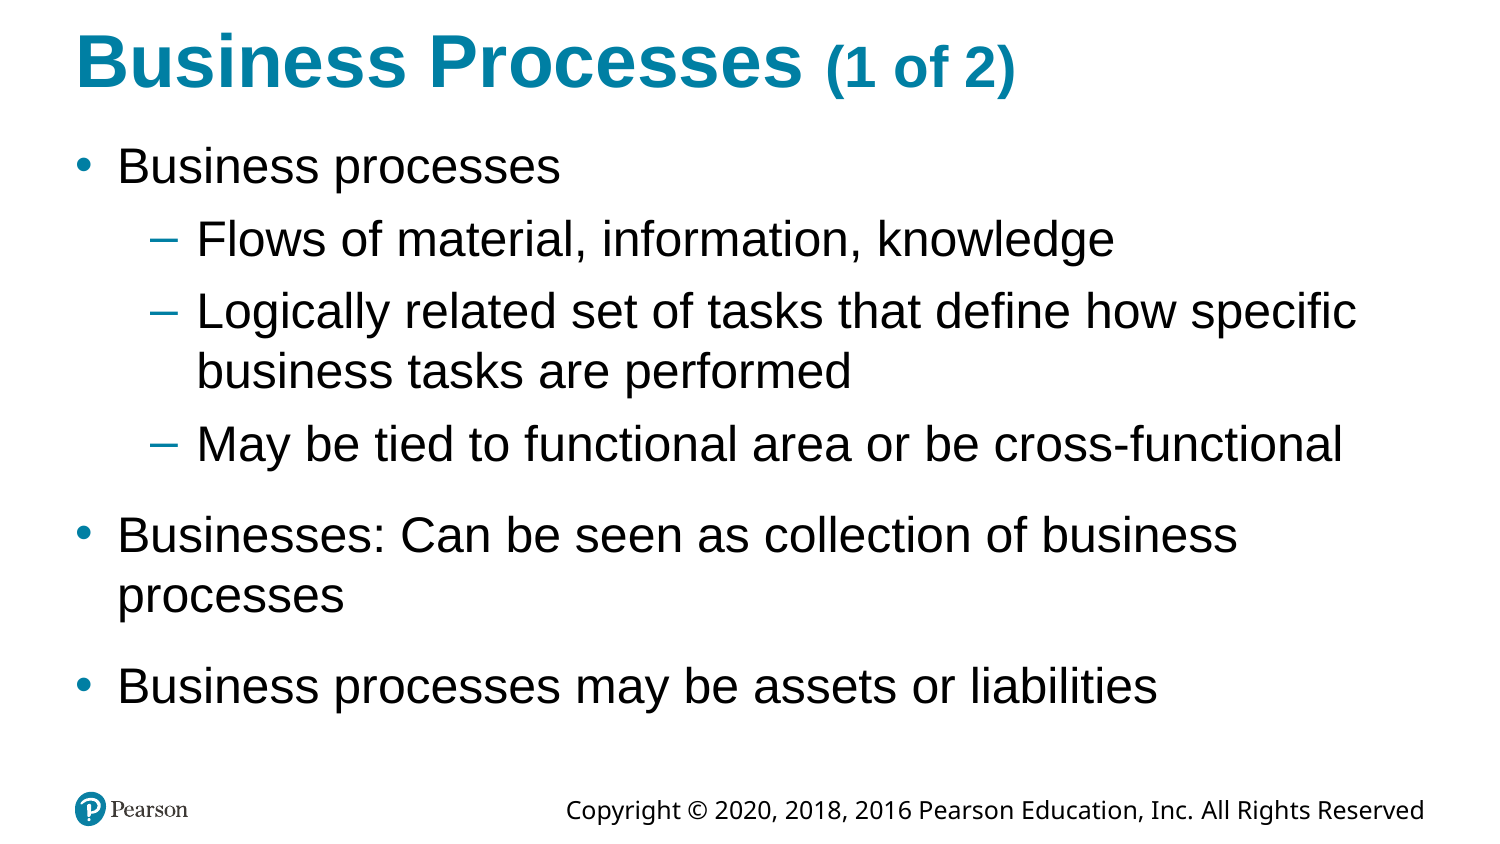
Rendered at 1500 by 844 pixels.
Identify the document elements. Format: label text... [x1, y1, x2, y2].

list Business processes Flows of material, information, knowledge Logically related set of tasks that define how specific business tasks are performed May be tied to functional area or be cross-functional Businesses: Can be seen as collection of business processes Business processes may be assets or liabilities [75, 133, 1425, 714]
title Business Processes (1 of 2) [75, 0, 1425, 103]
